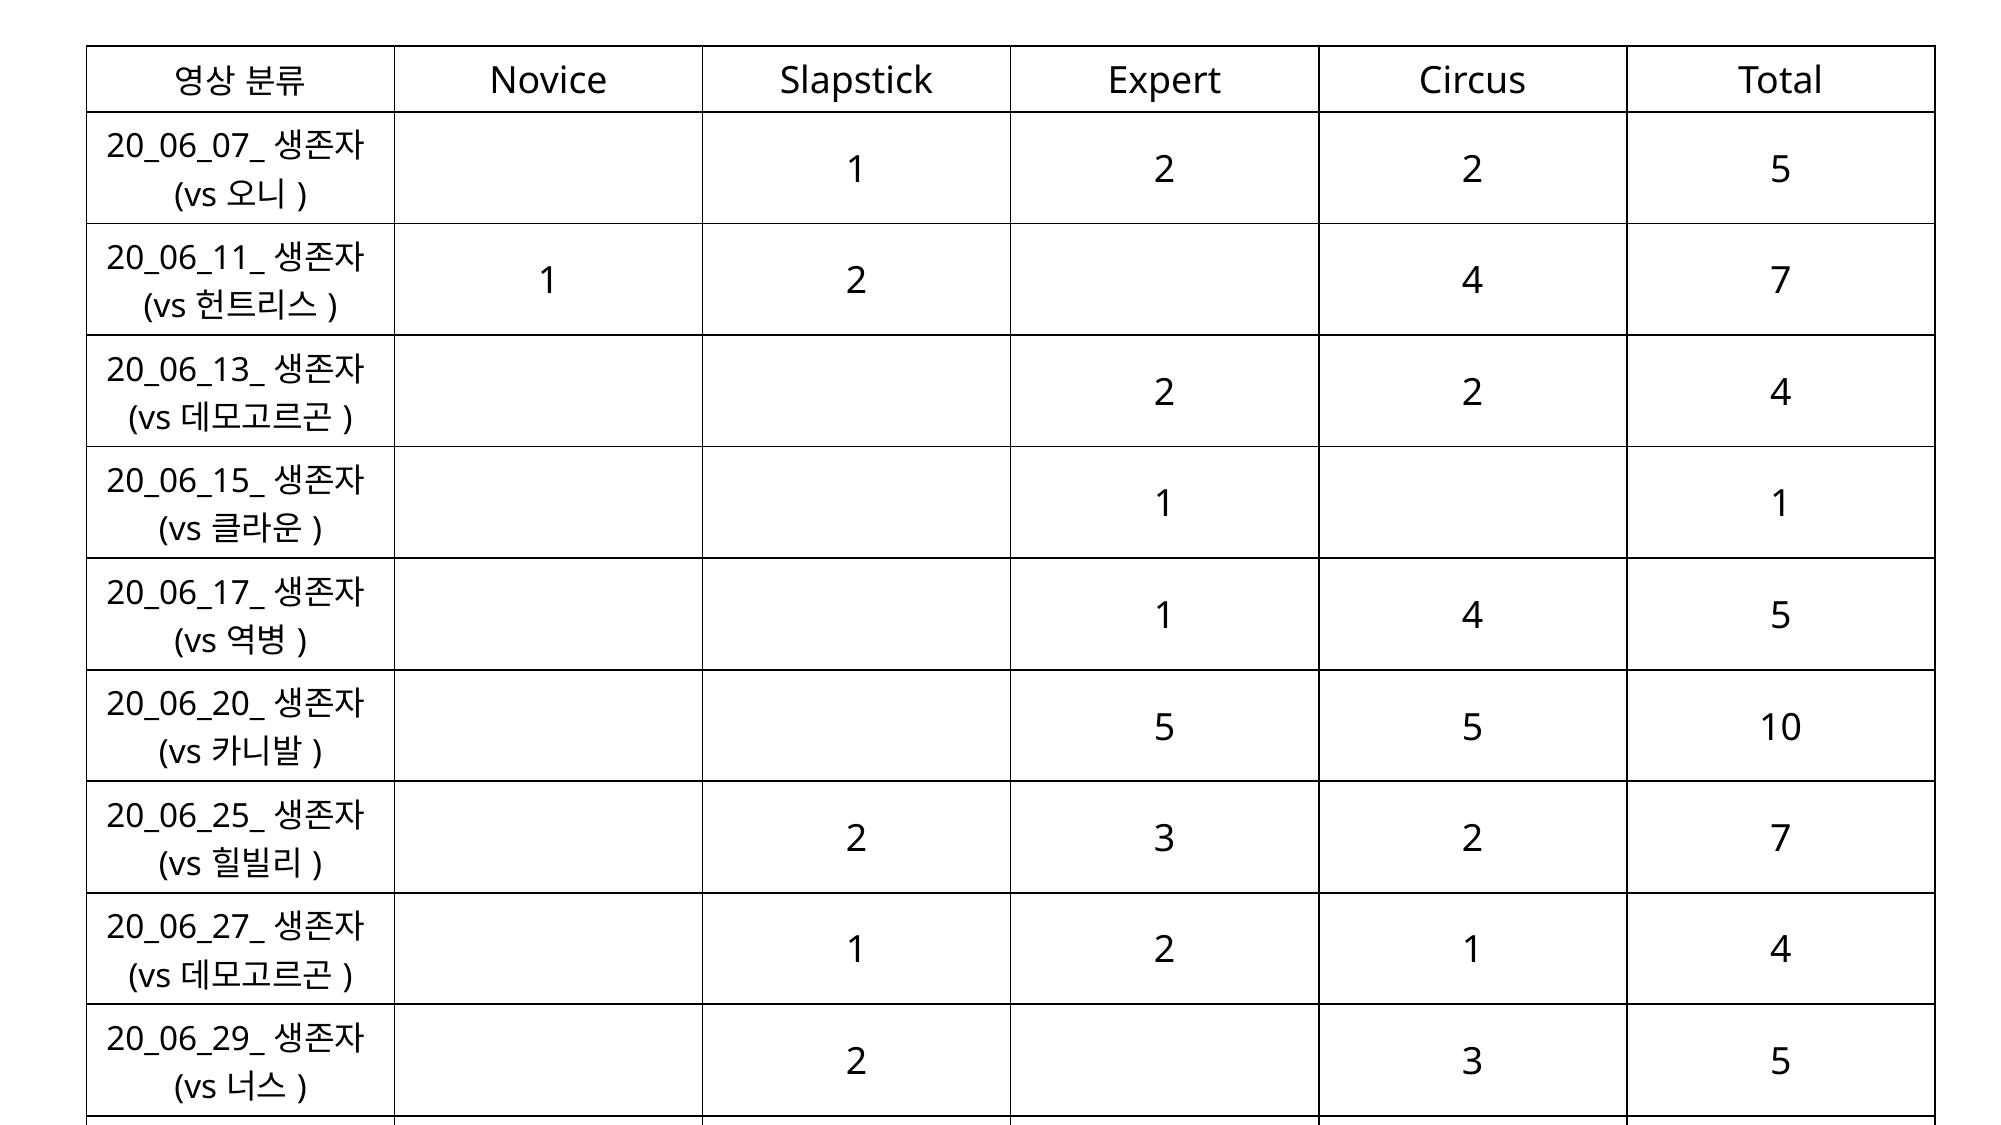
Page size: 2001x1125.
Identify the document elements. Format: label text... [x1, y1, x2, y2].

table_cell [703, 447, 1010, 557]
table_cell [395, 559, 702, 669]
table_cell 2 [1320, 782, 1626, 892]
table_cell 1 [703, 894, 1010, 1003]
table_cell [395, 113, 702, 223]
table_cell 1 [1320, 1117, 1626, 1125]
table_header Total [1628, 47, 1934, 111]
table_cell 20_06_25_생존자(vs힐빌리) [87, 782, 394, 892]
table_cell 2 [1320, 113, 1626, 223]
table_cell 7 [1628, 782, 1934, 892]
table_header Expert [1011, 47, 1318, 111]
table_cell 1 [1011, 447, 1318, 557]
table_cell [1011, 224, 1318, 334]
table_cell 20_07_02_생존자(vs닥터) [87, 1117, 394, 1125]
table_cell 1 [395, 1117, 702, 1125]
table_cell 5 [1320, 671, 1626, 780]
table_cell 20_06_15_생존자(vs클라운) [87, 447, 394, 557]
table_cell 2 [1011, 894, 1318, 1003]
table_cell [703, 559, 1010, 669]
table_cell 4 [1320, 559, 1626, 669]
table_cell 4 [1628, 336, 1934, 446]
table_cell [395, 894, 702, 1003]
table_cell [1011, 1005, 1318, 1115]
table_cell 1 [395, 224, 702, 334]
table_header Slapstick [703, 47, 1010, 111]
table_cell 3 [1320, 1005, 1626, 1115]
table_cell 5 [1628, 113, 1934, 223]
table_cell 20_06_07_생존자(vs오니) [87, 113, 394, 223]
table_cell 1 [1320, 894, 1626, 1003]
table_cell 2 [703, 1005, 1010, 1115]
table_cell 20_06_29_생존자(vs너스) [87, 1005, 394, 1115]
table_cell [703, 336, 1010, 446]
table_cell [395, 782, 702, 892]
table_cell [395, 447, 702, 557]
table_cell 4 [1320, 224, 1626, 334]
table_cell 4 [1628, 894, 1934, 1003]
table_cell 5 [1628, 559, 1934, 669]
table_cell 4 [1628, 1117, 1934, 1125]
table_cell 1 [703, 113, 1010, 223]
table_cell 2 [703, 224, 1010, 334]
table_header Novice [395, 47, 702, 111]
table_cell 1 [1628, 447, 1934, 557]
table_header Circus [1320, 47, 1626, 111]
table_cell 2 [1011, 113, 1318, 223]
table_cell 2 [1320, 336, 1626, 446]
table_cell [395, 1005, 702, 1115]
table_cell [395, 336, 702, 446]
table_cell [395, 671, 702, 780]
table_cell 20_06_17_생존자(vs역병) [87, 559, 394, 669]
table_cell 3 [1011, 782, 1318, 892]
table_cell [703, 671, 1010, 780]
table_header 영상 분류 [87, 47, 394, 111]
table_cell 1 [1011, 559, 1318, 669]
table_cell 5 [1011, 671, 1318, 780]
table_cell [1320, 447, 1626, 557]
table_cell 2 [1011, 336, 1318, 446]
table_cell 20_06_20_생존자(vs카니발) [87, 671, 394, 780]
table_cell 20_06_27_생존자(vs데모고르곤) [87, 894, 394, 1003]
table_cell [1011, 1117, 1318, 1125]
table_cell 5 [1628, 1005, 1934, 1115]
table_cell 2 [703, 1117, 1010, 1125]
table_cell 7 [1628, 224, 1934, 334]
table_cell 10 [1628, 671, 1934, 780]
table_cell 2 [703, 782, 1010, 892]
table_cell 20_06_11_생존자(vs헌트리스) [87, 224, 394, 334]
table_cell 20_06_13_생존자(vs데모고르곤) [87, 336, 394, 446]
